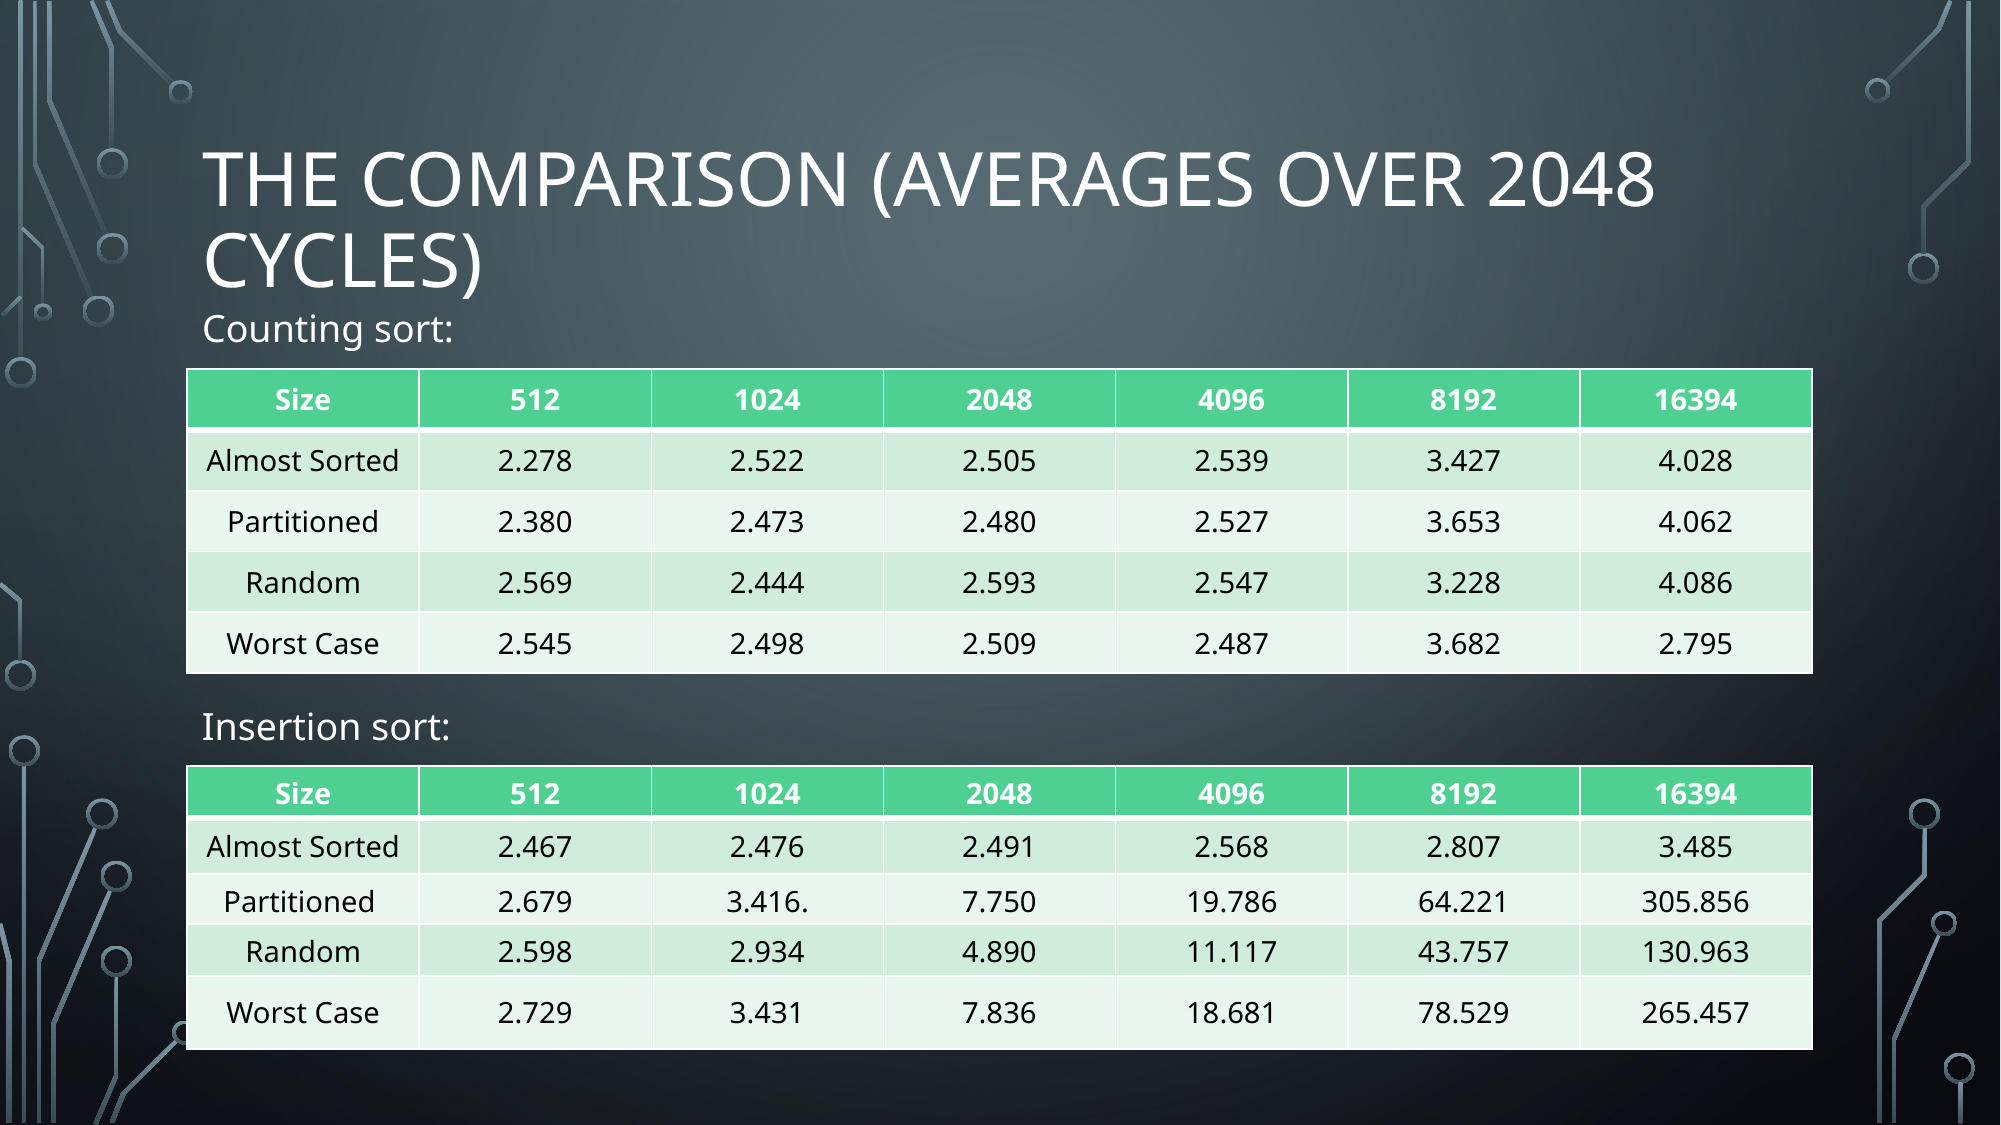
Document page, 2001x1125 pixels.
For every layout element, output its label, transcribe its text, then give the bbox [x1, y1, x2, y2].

table_cell 2.593 [884, 552, 1115, 611]
table_cell 2.476 [652, 821, 883, 873]
table_header 512 [420, 370, 651, 427]
table_header Size [188, 370, 418, 427]
table_cell Random [188, 552, 418, 611]
table_cell Almost Sorted [188, 821, 418, 873]
table_cell 2.487 [1116, 613, 1347, 672]
table_cell 4.890 [884, 925, 1115, 975]
text_box Insertion sort: [187, 695, 527, 756]
table_cell 4.062 [1581, 492, 1811, 551]
table_cell 130.963 [1581, 925, 1811, 975]
table_header 2048 [884, 767, 1115, 815]
title The comparison (averages over 2048 cycles) [187, 101, 1813, 344]
table_header Size [188, 767, 418, 815]
table_cell 2.480 [884, 492, 1115, 551]
table_cell 2.545 [420, 613, 651, 672]
table_cell 2.491 [884, 821, 1115, 873]
table_cell 3.431 [652, 977, 883, 1048]
table_header 8192 [1349, 370, 1579, 427]
table_header 1024 [652, 767, 883, 815]
table_cell 2.569 [420, 552, 651, 611]
table_cell 2.522 [652, 433, 883, 490]
table_cell 4.086 [1581, 552, 1811, 611]
table_cell 2.278 [420, 433, 651, 490]
table_cell 2.795 [1581, 613, 1811, 672]
table_cell 265.457 [1581, 977, 1811, 1048]
table_header 1024 [652, 370, 883, 427]
table_cell 2.473 [652, 492, 883, 551]
table_cell Partitioned [188, 875, 418, 923]
table_cell 19.786 [1116, 875, 1347, 923]
table_cell 43.757 [1349, 925, 1579, 975]
table_header 2048 [884, 370, 1115, 427]
table_cell 2.498 [652, 613, 883, 672]
text_box Counting sort: [187, 297, 718, 358]
table_cell 2.568 [1116, 821, 1347, 873]
table_cell Random [188, 925, 418, 975]
table_cell 2.467 [420, 821, 651, 873]
table_cell 2.934 [652, 925, 883, 975]
table_cell 7.750 [884, 875, 1115, 923]
table_cell 3.427 [1349, 433, 1579, 490]
table_cell 2.380 [420, 492, 651, 551]
table_cell 2.547 [1116, 552, 1347, 611]
table_cell 2.505 [884, 433, 1115, 490]
table_cell 64.221 [1349, 875, 1579, 923]
table_cell 3.416. [652, 875, 883, 923]
table_cell Almost Sorted [188, 433, 418, 490]
table_cell 2.598 [420, 925, 651, 975]
table_cell Worst Case [188, 613, 418, 672]
table_cell 3.228 [1349, 552, 1579, 611]
table_cell 2.444 [652, 552, 883, 611]
table_cell 2.679 [420, 875, 651, 923]
table_header 4096 [1116, 767, 1347, 815]
table_cell Worst Case [188, 977, 418, 1048]
table_cell 78.529 [1349, 977, 1579, 1048]
table_cell 2.509 [884, 613, 1115, 672]
table_cell 2.729 [420, 977, 651, 1048]
table_header 16394 [1581, 767, 1811, 815]
table_cell 2.539 [1116, 433, 1347, 490]
table_header 16394 [1581, 370, 1811, 427]
table_cell 3.682 [1349, 613, 1579, 672]
table_cell 4.028 [1581, 433, 1811, 490]
table_cell 2.807 [1349, 821, 1579, 873]
table_cell 18.681 [1116, 977, 1347, 1048]
table_cell 7.836 [884, 977, 1115, 1048]
table_cell Partitioned [188, 492, 418, 551]
table_cell 11.117 [1116, 925, 1347, 975]
table_cell 3.653 [1349, 492, 1579, 551]
table_header 8192 [1349, 767, 1579, 815]
table_cell 2.527 [1116, 492, 1347, 551]
table_cell 305.856 [1581, 875, 1811, 923]
table_cell 3.485 [1581, 821, 1811, 873]
table_header 512 [420, 767, 651, 815]
table_header 4096 [1116, 370, 1347, 427]
